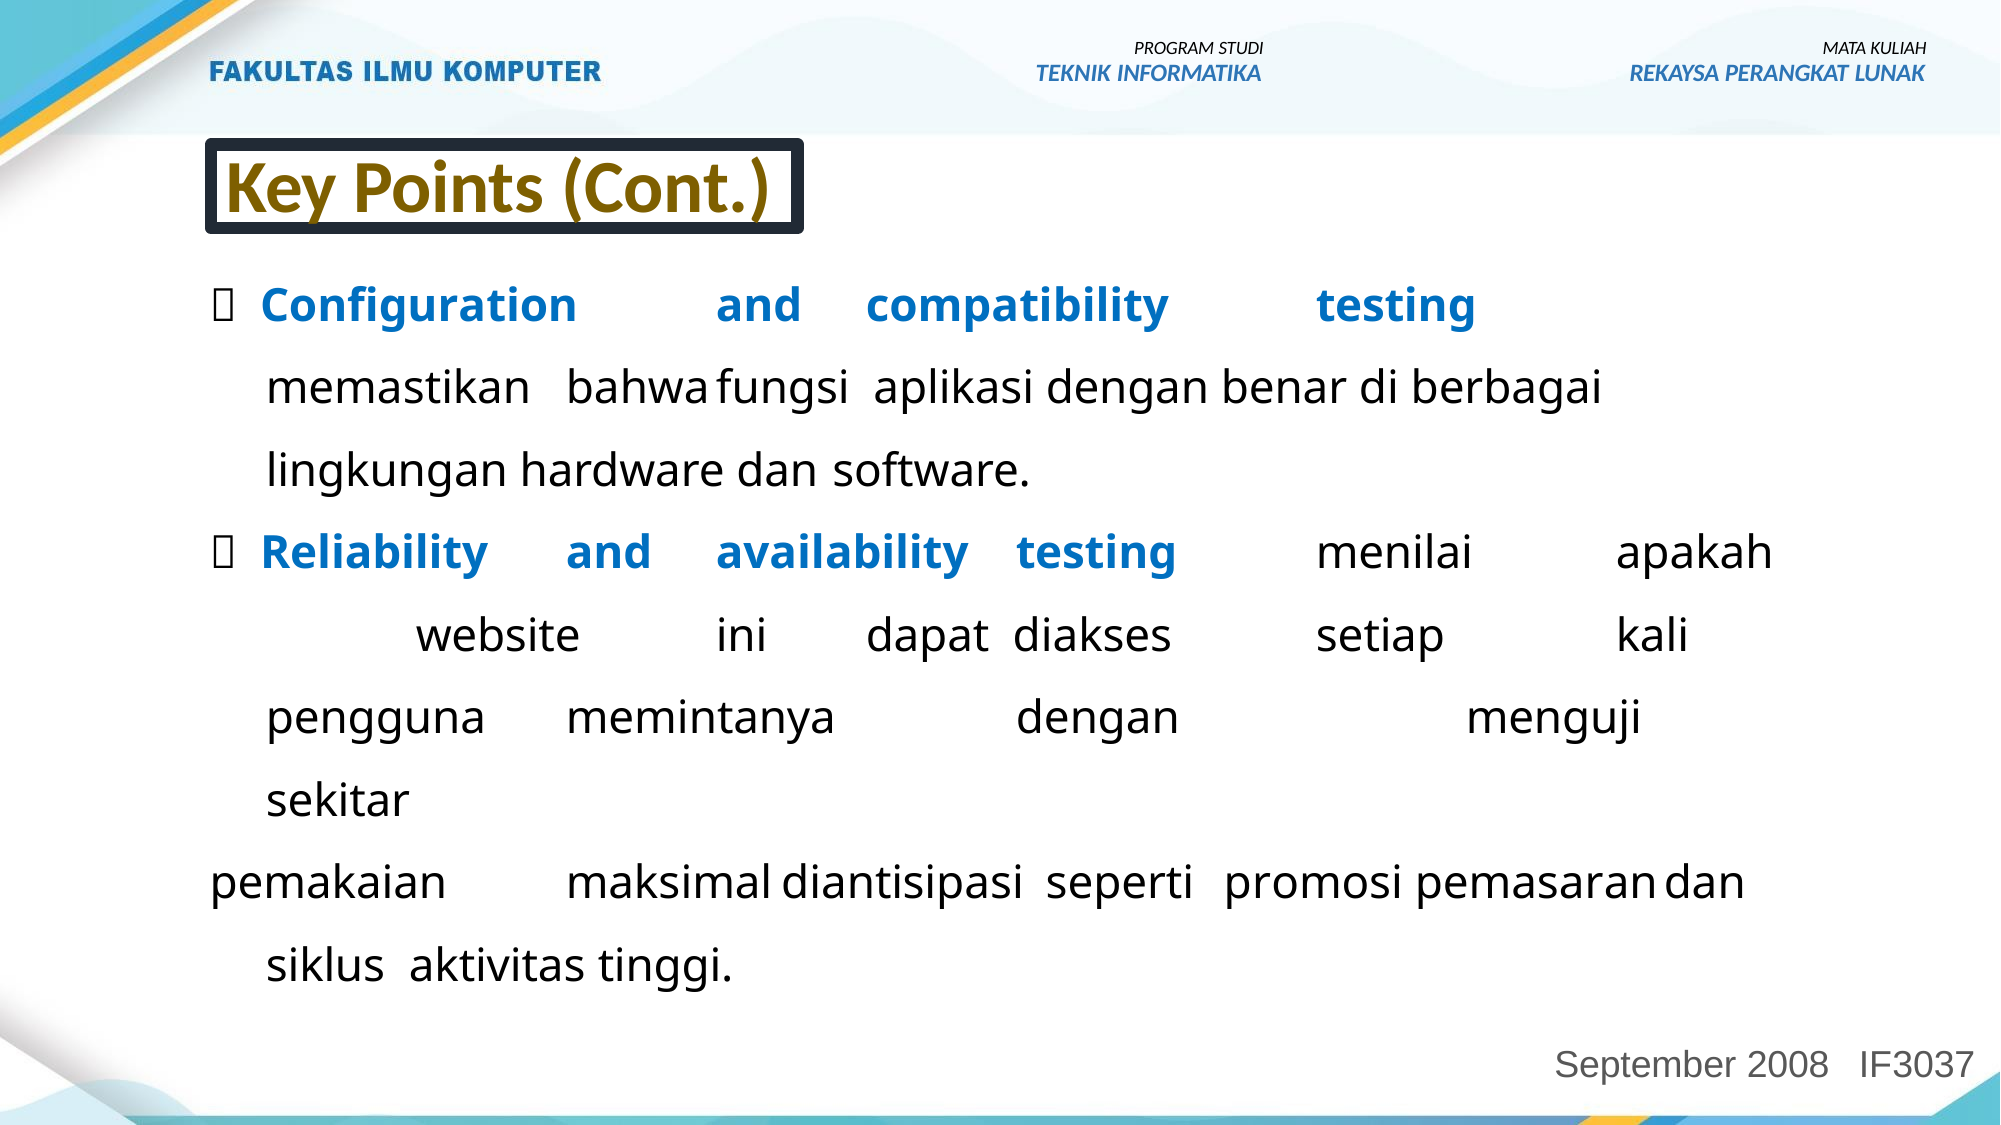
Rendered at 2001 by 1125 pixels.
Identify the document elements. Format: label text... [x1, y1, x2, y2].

text_box MATA KULIAH REKAYSA PERANGKAT LUNAK [1627, 35, 1933, 87]
picture [0, 0, 2000, 1125]
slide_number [1552, 1041, 1834, 1125]
text_box  Configuration and compatibility testing memastikan bahwa fungsi aplikasi dengan benar di berbagai lingkungan hardware dan software.  Reliability and availability testing menilai apakah website ini dapat diakses setiap kali pengguna memintanya dengan menguji sekitar pemakaian maksimal diantisipasi seperti promosi pemasaran dan siklus aktivitas tinggi. [207, 246, 1826, 991]
text_box PROGRAM STUDI TEKNIK INFORMATIKA [1033, 35, 1268, 87]
footer IF3037 [1856, 1041, 1978, 1125]
text_box Key Points (Cont.) [211, 144, 798, 229]
